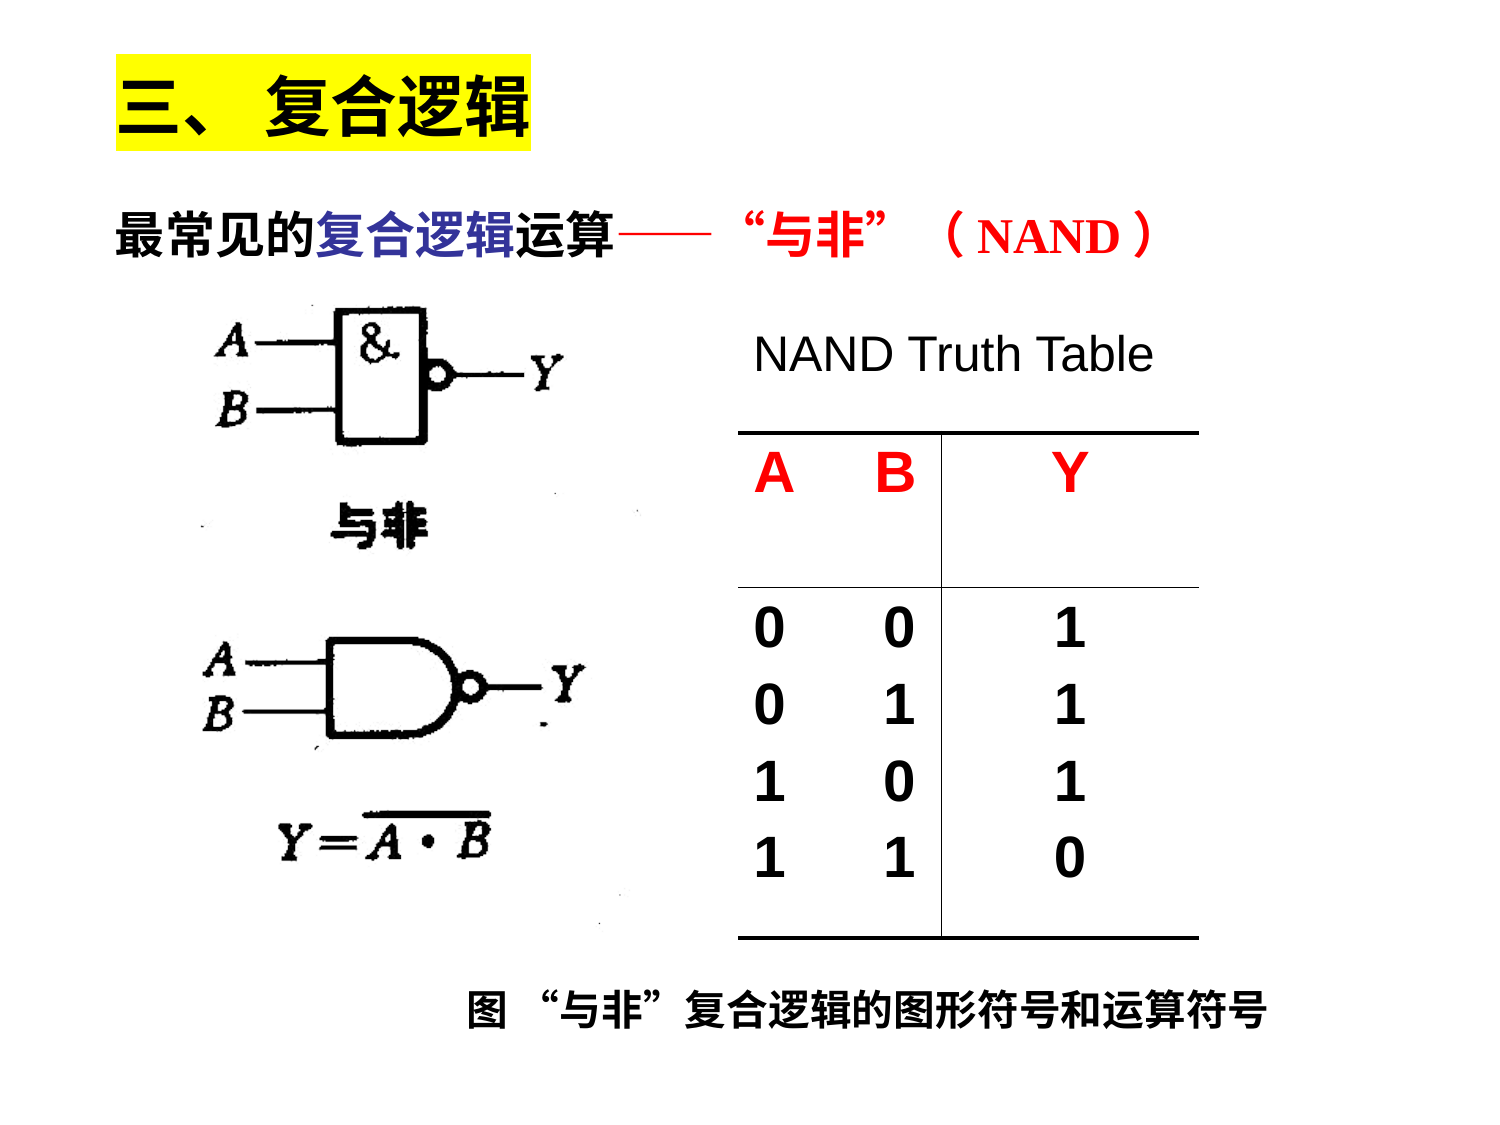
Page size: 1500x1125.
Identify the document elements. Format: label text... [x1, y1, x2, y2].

text_box 三、 复合逻辑 [100, 57, 547, 153]
picture [100, 278, 656, 953]
text_box 最常见的复合逻辑运算——“与非”（NAND） [100, 196, 1270, 272]
table_header Y [942, 435, 1199, 587]
text_box NAND Truth Table [738, 314, 1199, 389]
table_header A B [738, 435, 941, 587]
table_cell 1 1 1 0 [942, 588, 1199, 936]
table_cell 0 0 0 1 1 0 1 1 [738, 588, 941, 936]
text_box 图 “与非”复合逻辑的图形符号和运算符号 [336, 976, 1400, 1041]
